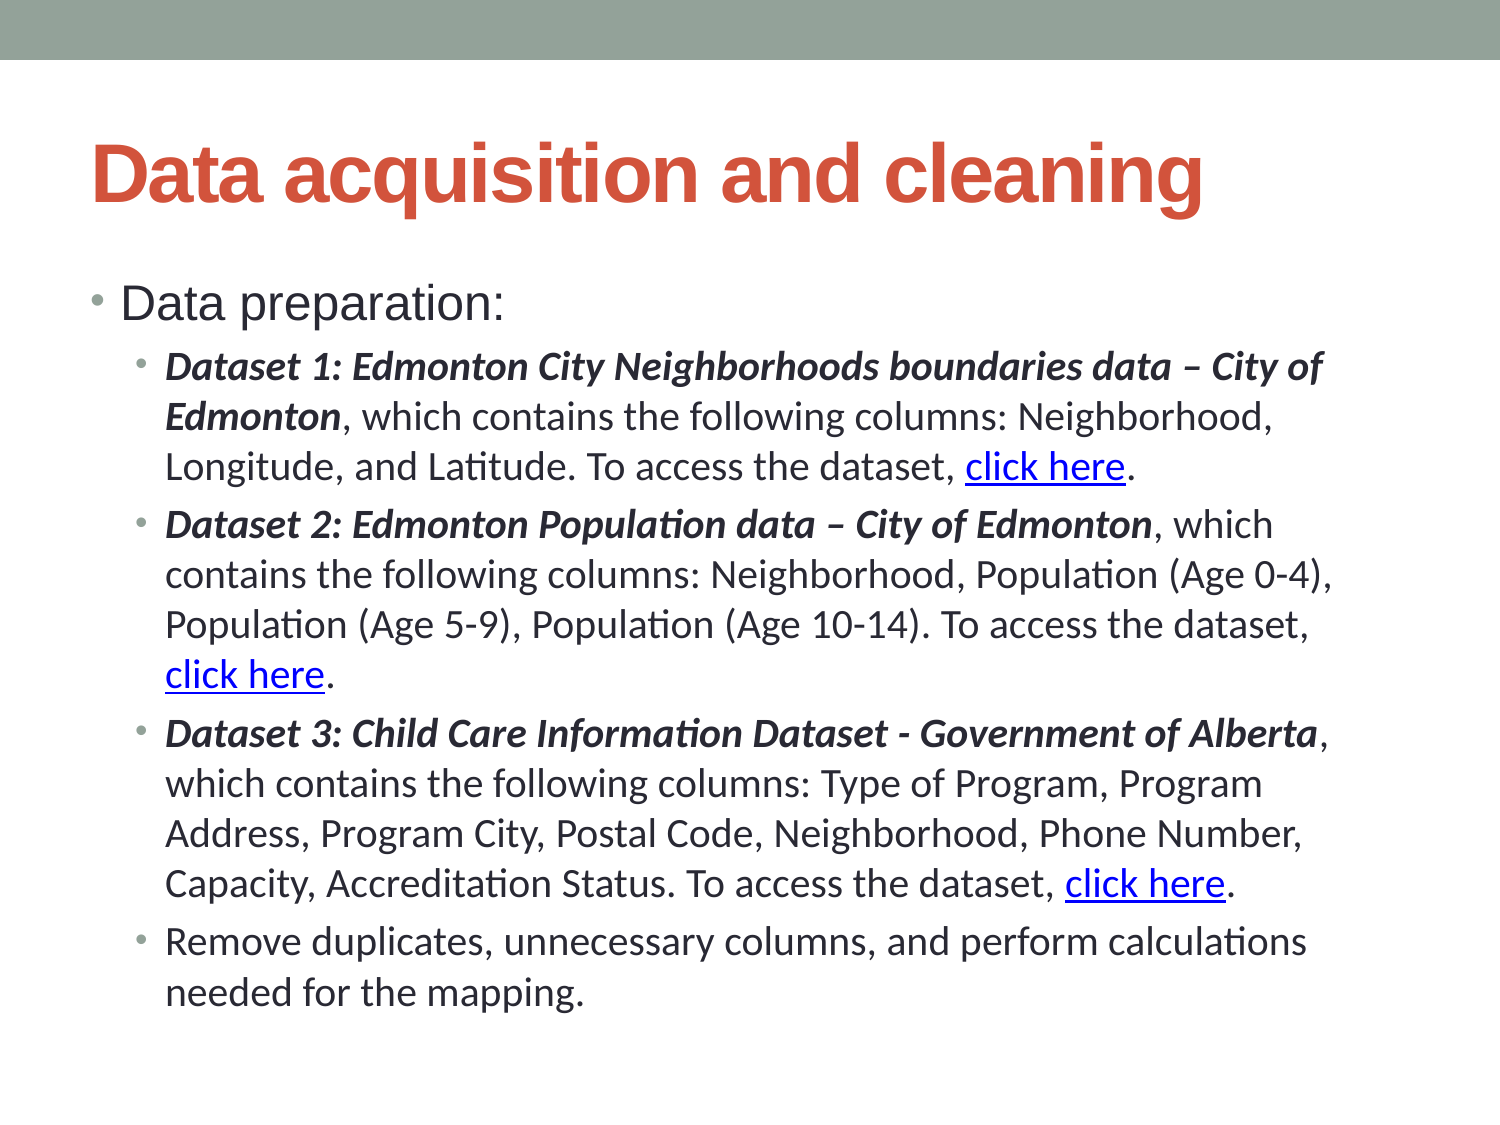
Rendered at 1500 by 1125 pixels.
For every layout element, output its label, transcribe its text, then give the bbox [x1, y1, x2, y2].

list Data preparation: Dataset 1: Edmonton City Neighborhoods boundaries data – City of Edmonton, which contains the following columns: Neighborhood, Longitude, and Latitude. To access the dataset, click here. Dataset 2: Edmonton Population data – City of Edmonton, which contains the following columns: Neighborhood, Population (Age 0-4), Population (Age 5-9), Population (Age 10-14). To access the dataset, click here. Dataset 3: Child Care Information Dataset - Government of Alberta, which contains the following columns: Type of Program, Program Address, Program City, Postal Code, Neighborhood, Phone Number, Capacity, Accreditation Status. To access the dataset, click here. Remove duplicates, unnecessary columns, and perform calculations needed for the mapping. [75, 262, 1425, 1063]
title Data acquisition and cleaning [75, 87, 1425, 250]
